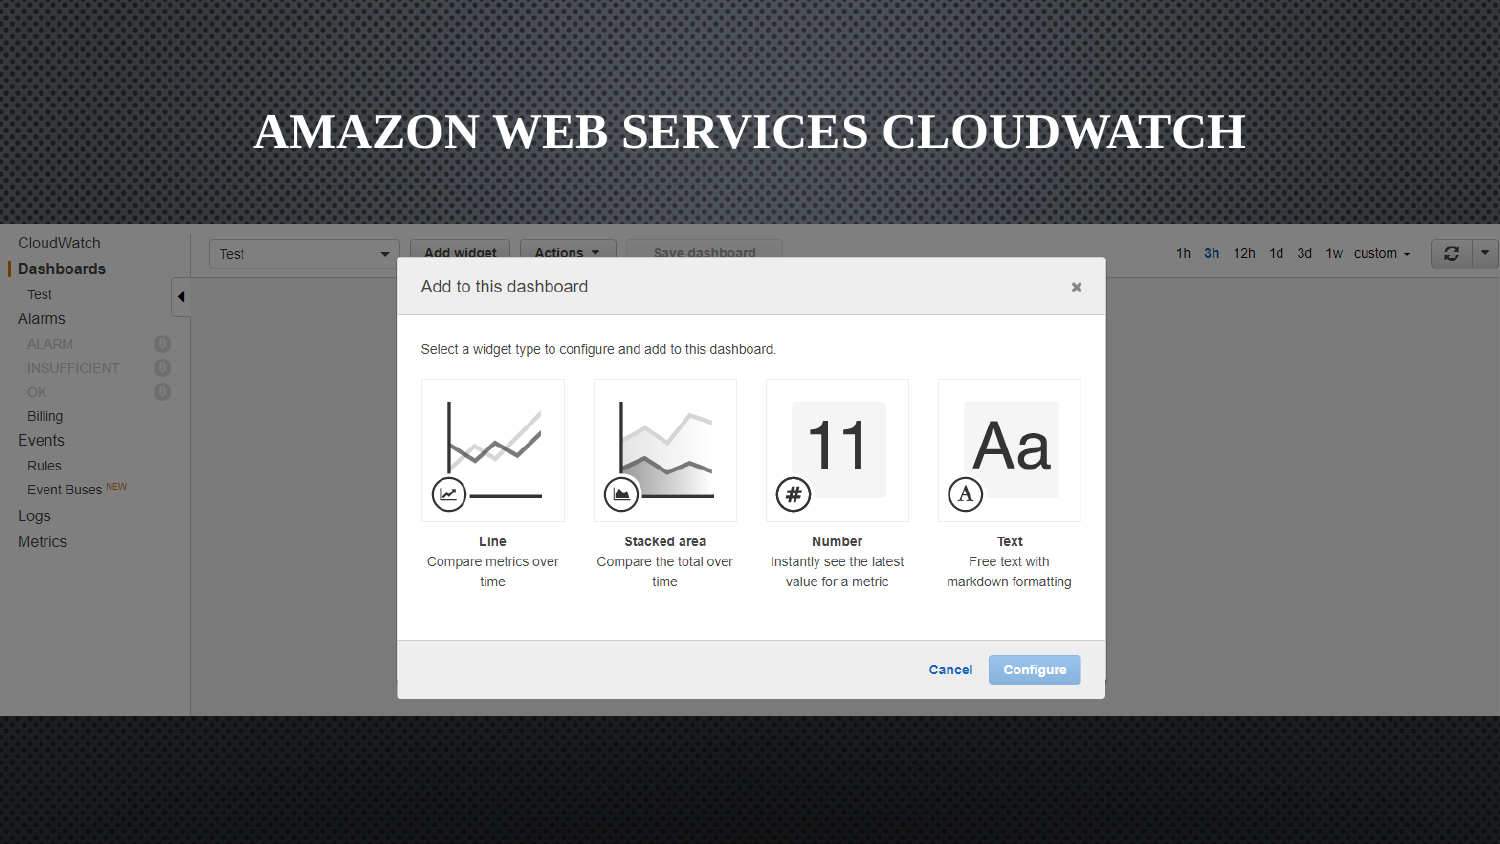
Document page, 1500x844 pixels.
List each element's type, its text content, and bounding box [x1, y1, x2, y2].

title AMAZON WEB SERVICES CLOUDWATCH [51, 33, 1449, 222]
picture [0, 0, 1500, 844]
